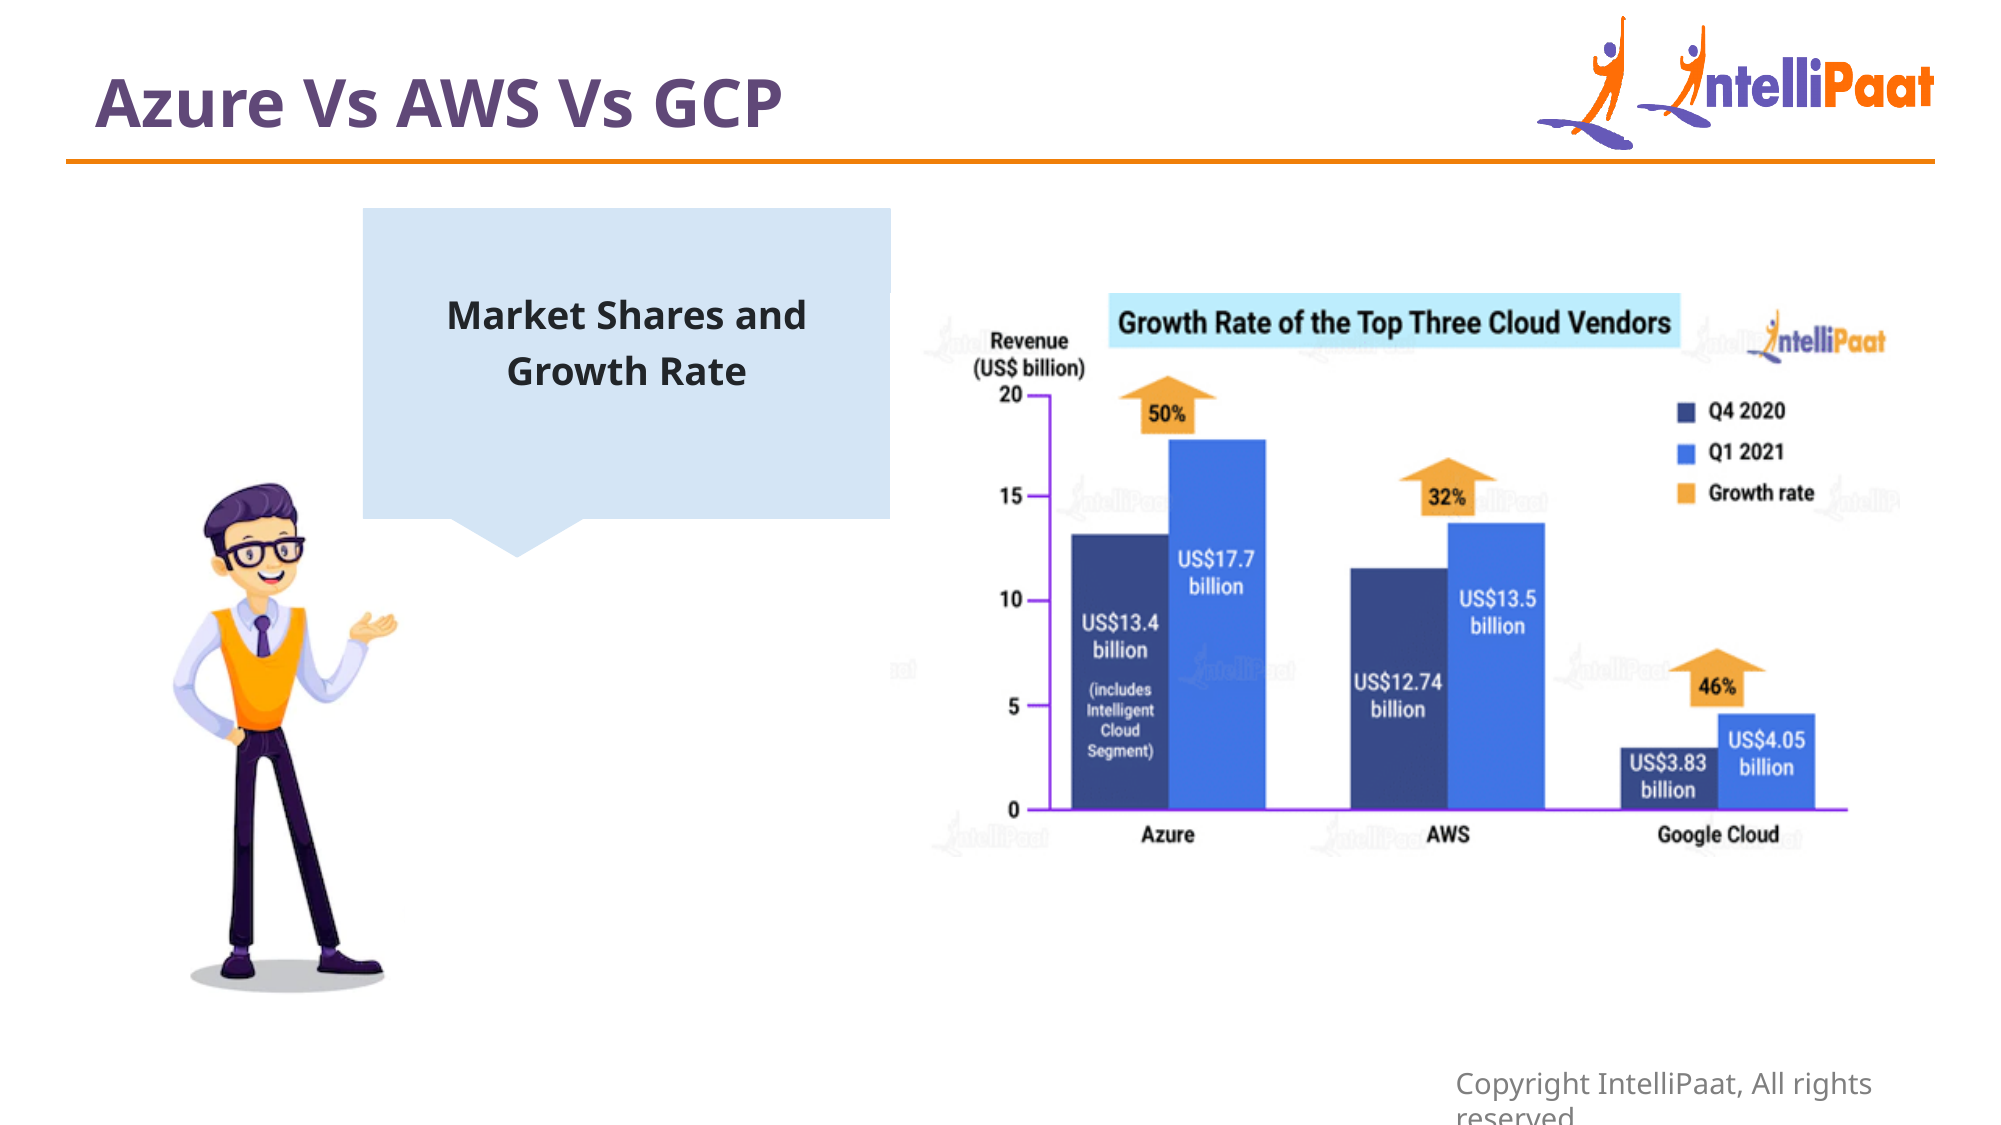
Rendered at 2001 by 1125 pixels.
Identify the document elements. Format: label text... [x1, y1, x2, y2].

picture [1637, 25, 1934, 129]
picture [889, 293, 1901, 857]
text_box [1624, 20, 1964, 139]
text_box Azure Vs AWS Vs GCP [78, 37, 1499, 164]
picture [1537, 16, 1923, 150]
text_box Market Shares and Growth Rate [363, 208, 891, 557]
picture [121, 404, 405, 1057]
